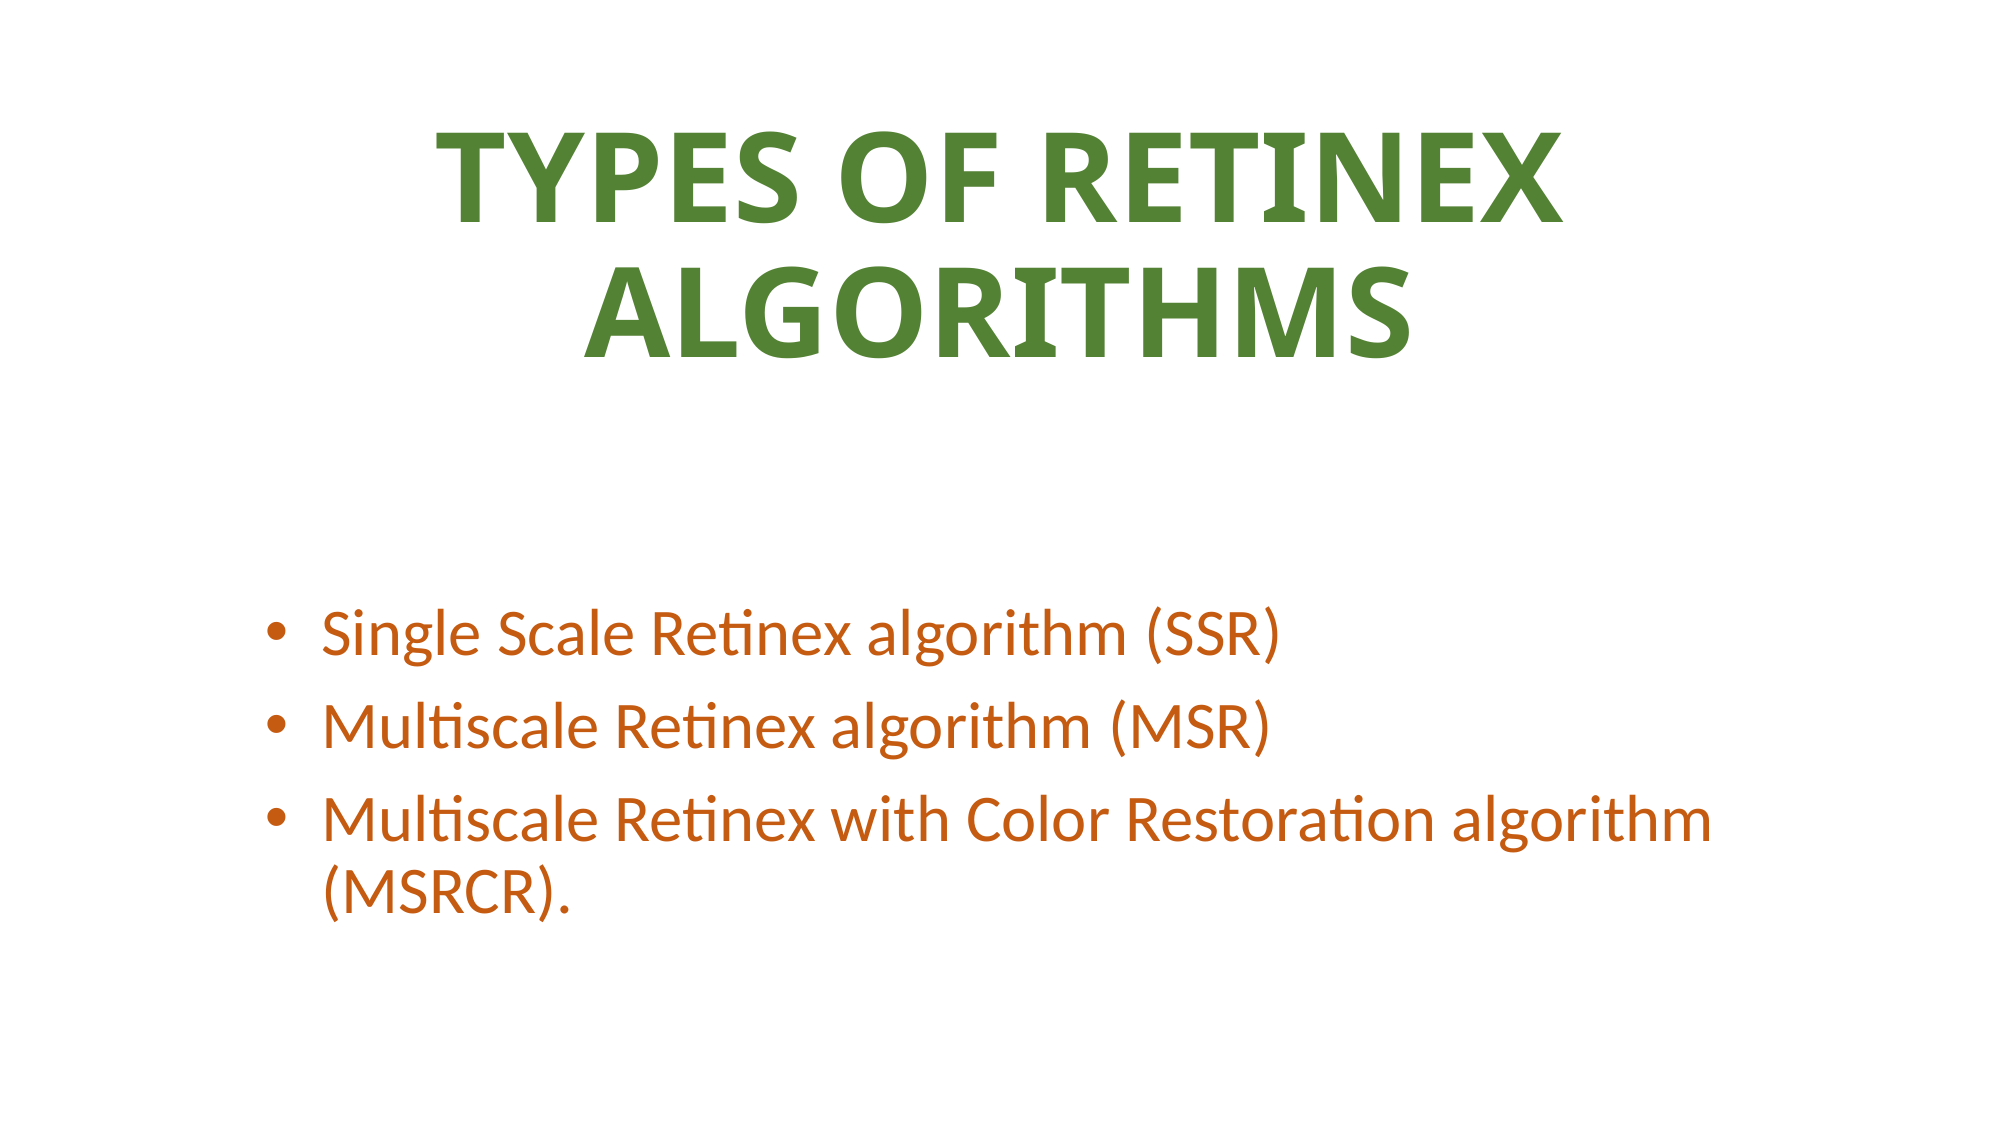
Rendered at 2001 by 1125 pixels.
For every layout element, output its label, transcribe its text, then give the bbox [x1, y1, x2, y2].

title TYPES OF RETINEX ALGORITHMS [249, 0, 1750, 392]
subtitle Single Scale Retinex algorithm (SSR) Multiscale Retinex algorithm (MSR) Multiscale Retinex with Color Restoration algorithm (MSRCR). [249, 590, 1750, 863]
